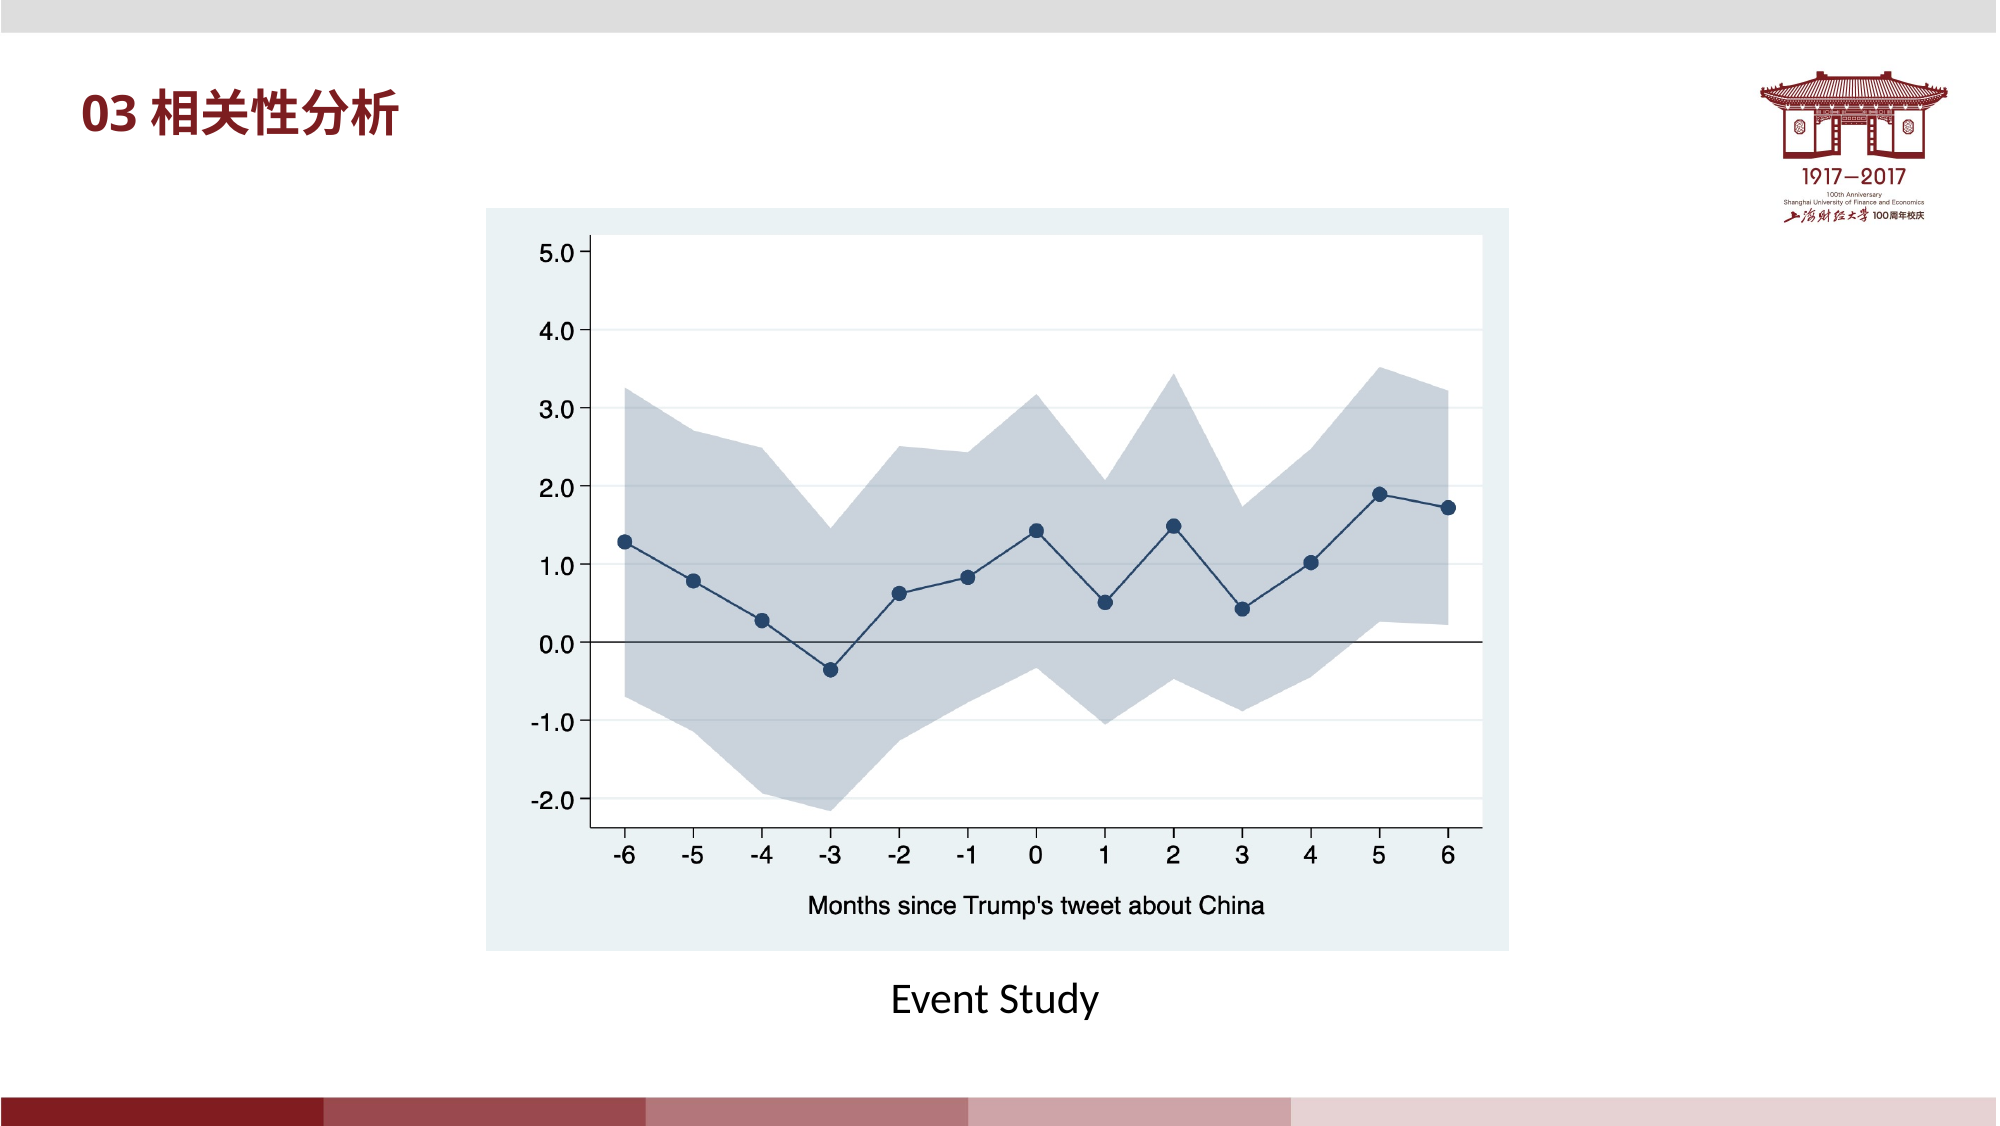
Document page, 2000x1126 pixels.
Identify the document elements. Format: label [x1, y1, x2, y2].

picture [0, 0, 1996, 1126]
list [486, 208, 1509, 952]
